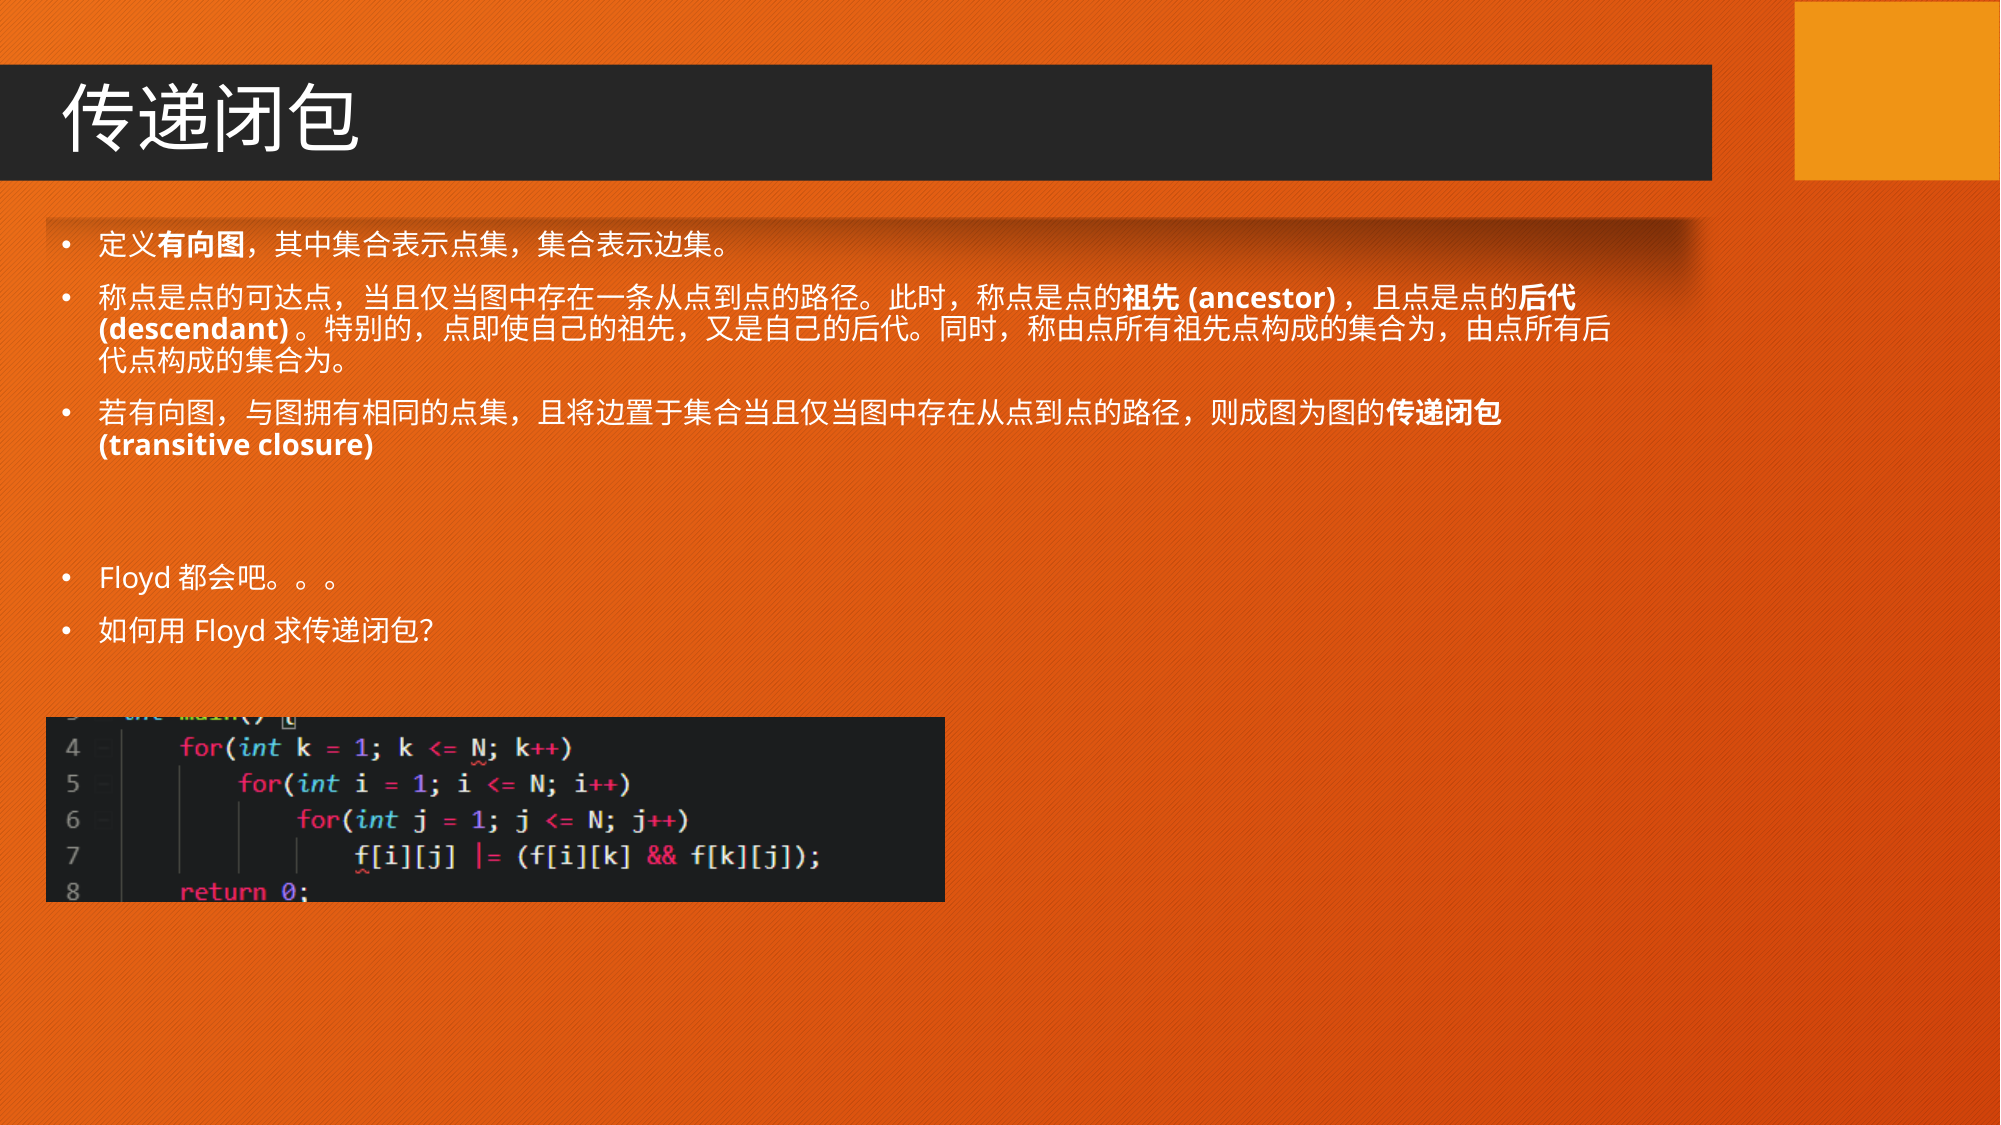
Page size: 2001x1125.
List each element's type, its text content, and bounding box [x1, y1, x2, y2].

title 传递闭包 [46, 64, 1624, 181]
picture [46, 717, 945, 902]
picture [46, 217, 1721, 359]
list Floyd都会吧。。。 如何用Floyd求传递闭包？ [46, 556, 1125, 679]
picture [192, 354, 203, 359]
picture [228, 353, 240, 359]
picture [283, 351, 295, 356]
